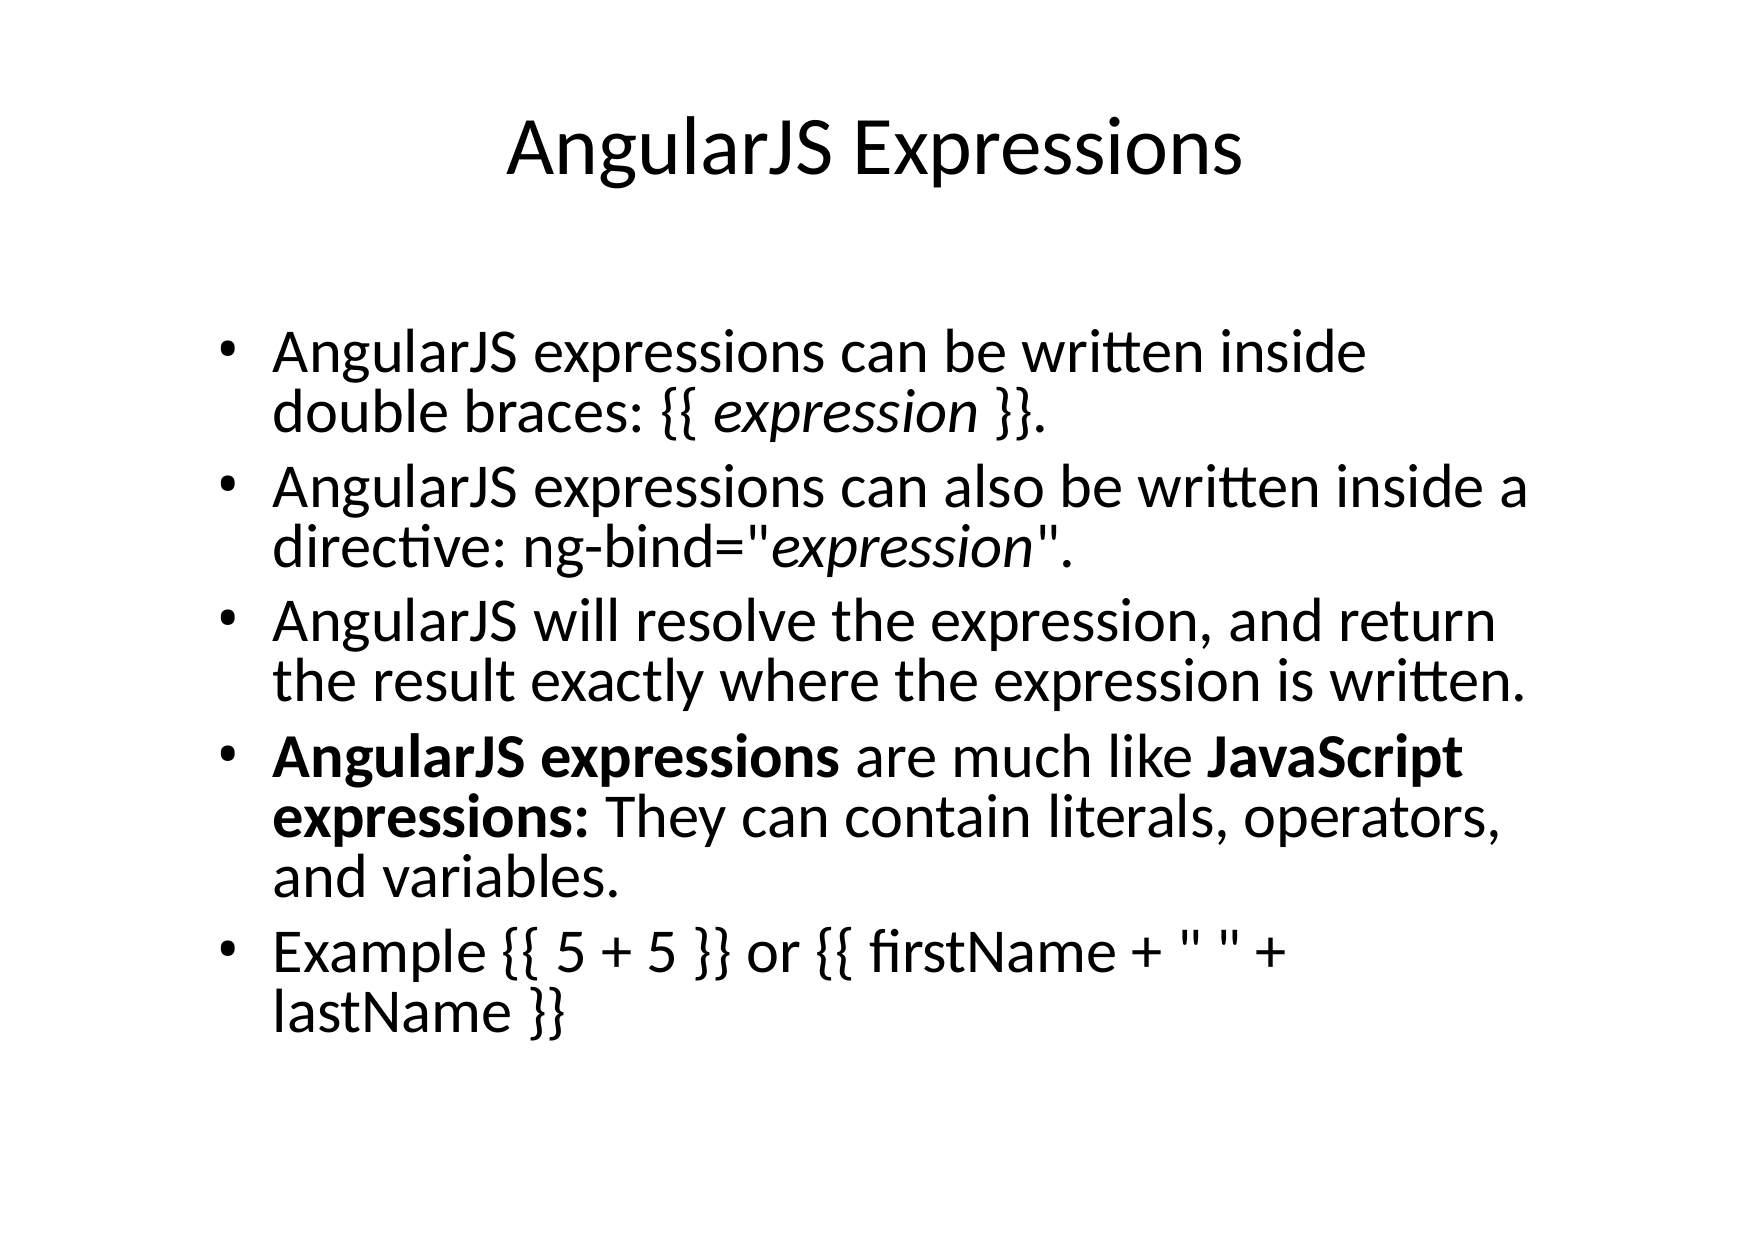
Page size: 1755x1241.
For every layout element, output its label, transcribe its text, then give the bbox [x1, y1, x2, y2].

title AngularJS Expressions [359, 51, 1395, 299]
text_box AngularJS expressions can be written inside double braces: {{ expression }}. AngularJS expressions can also be written inside a directive: ng-bind="expression". AngularJS will resolve the expression, and return the result exactly where the expression is written. AngularJS expressions are much like JavaScript expressions: They can contain literals, operators, and variables. Example {{ 5 + 5 }} or {{ firstName + " " + lastName }} [214, 307, 1534, 1045]
